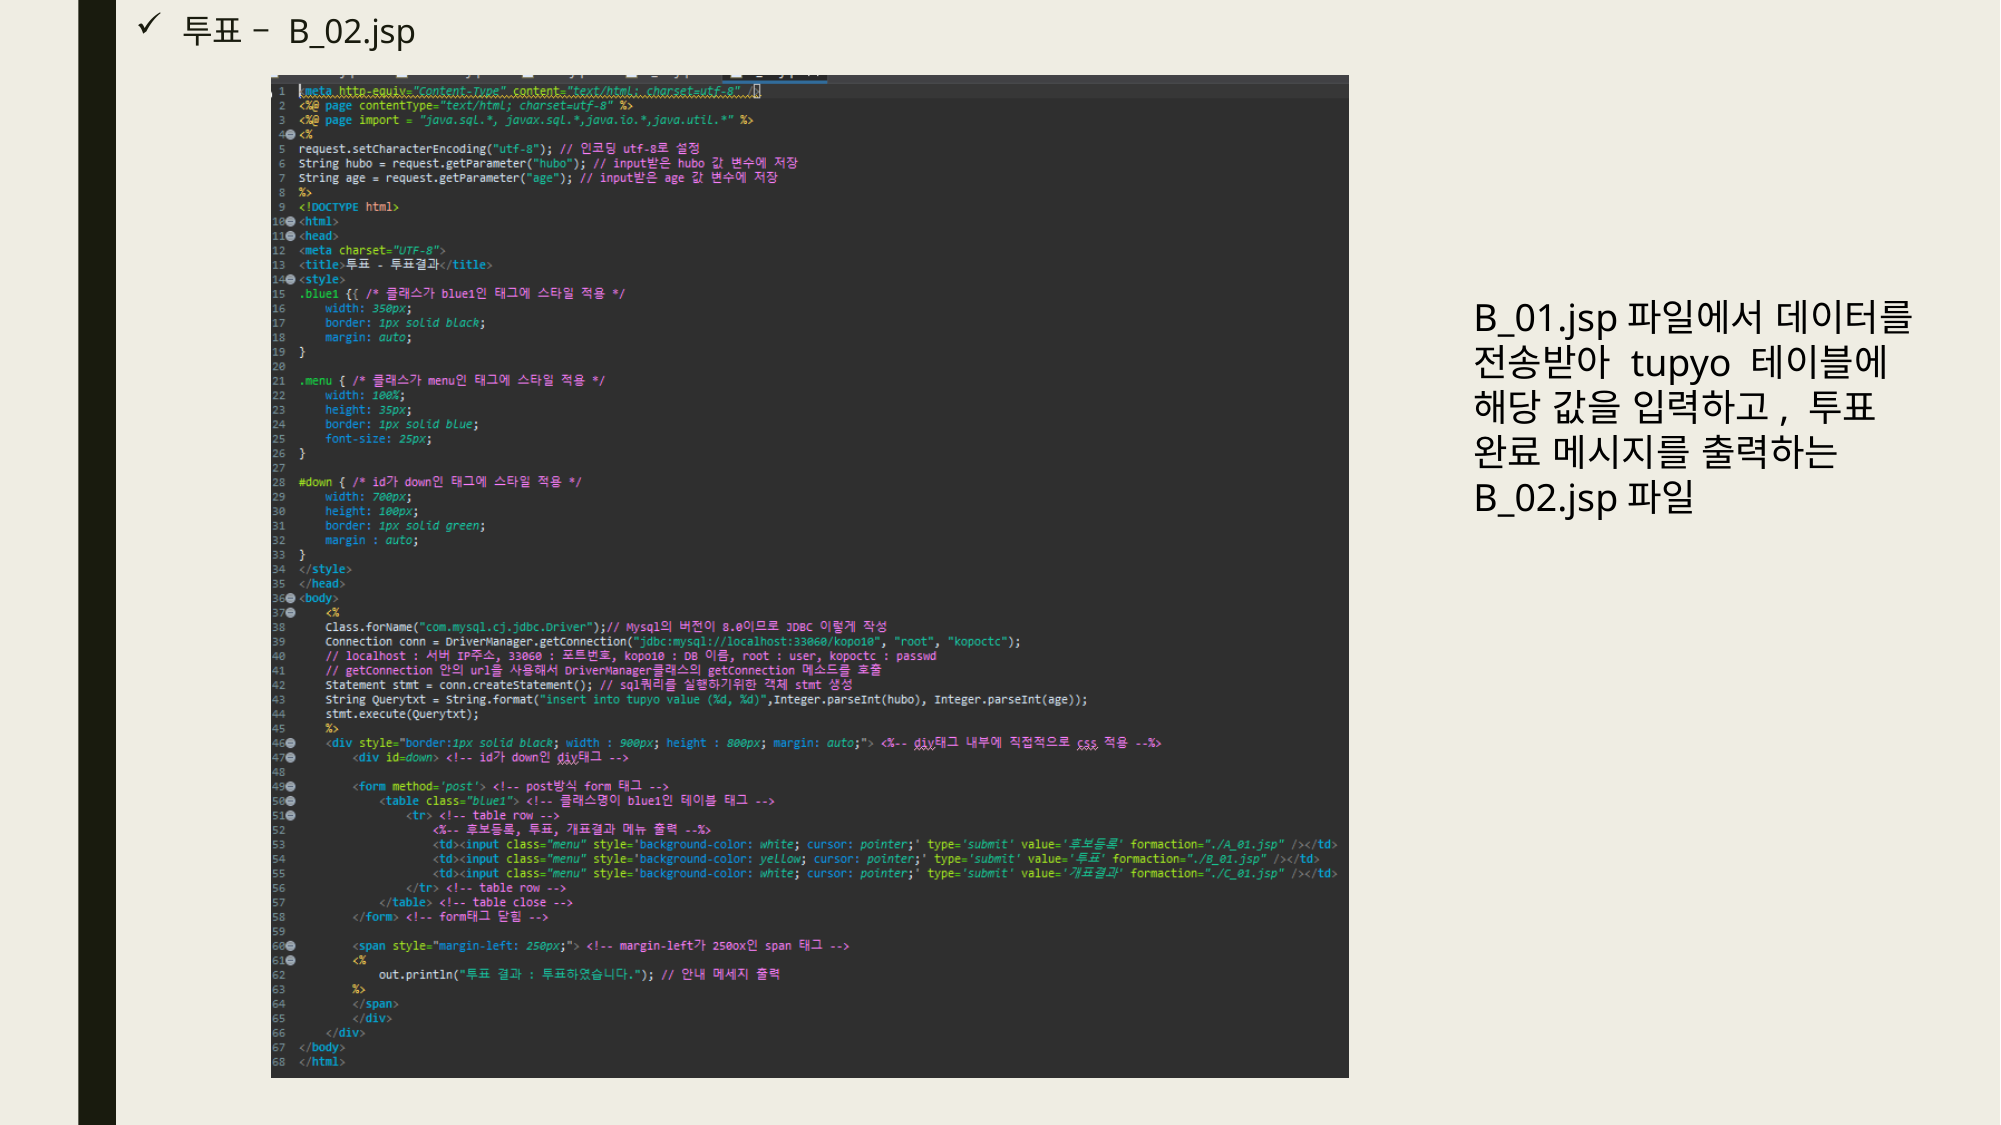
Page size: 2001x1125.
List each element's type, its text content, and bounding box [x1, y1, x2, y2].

title 투표 – B_02.jsp [120, 7, 1696, 76]
picture [271, 75, 1349, 1078]
text_box B_01.jsp파일에서 데이터를 전송받아 tupyo 테이블에 해당 값을 입력하고, 투표 완료 메시지를 출력하는 B_02.jsp파일 [1458, 287, 1943, 527]
